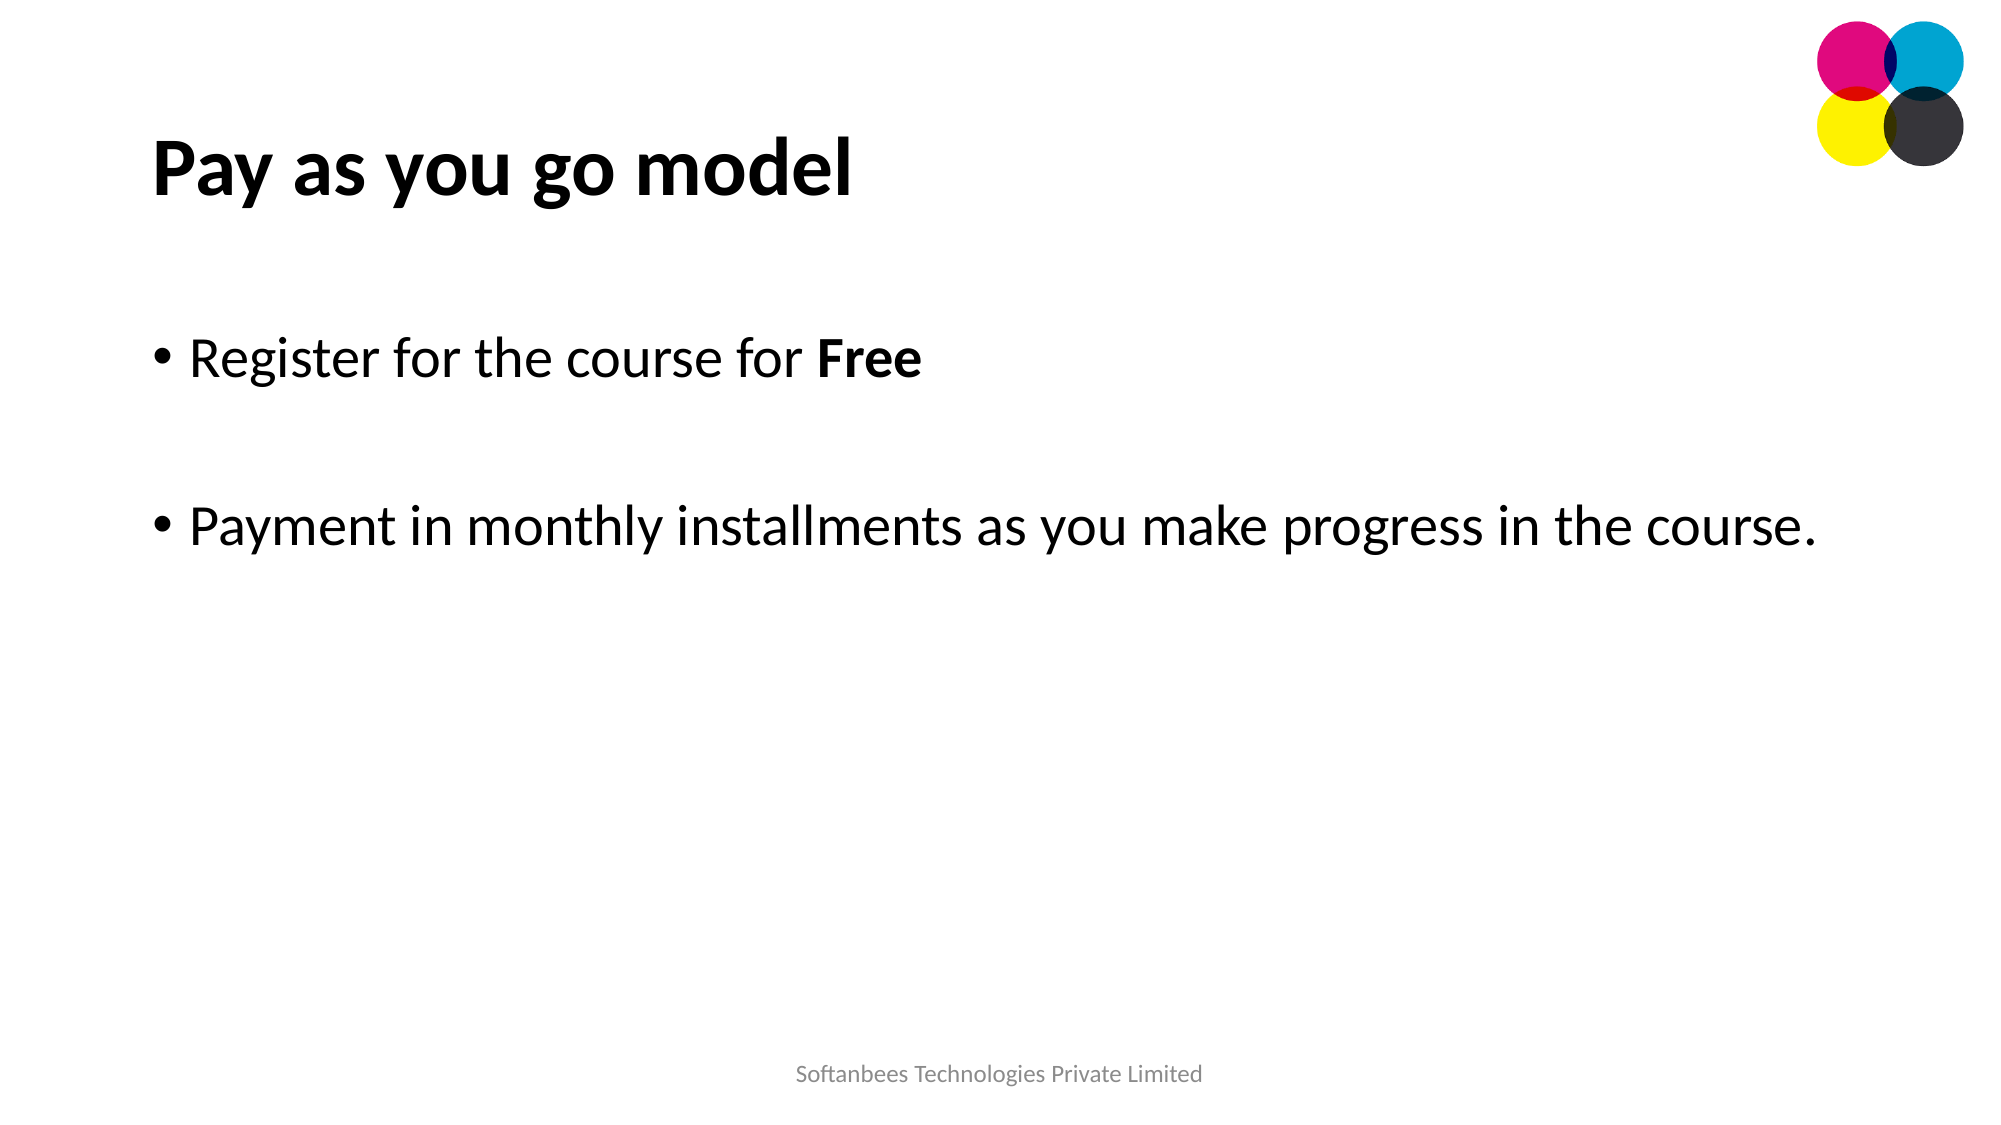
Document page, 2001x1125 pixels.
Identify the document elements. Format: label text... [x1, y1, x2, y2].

title Pay as you go model [137, 59, 1863, 278]
footer Softanbees Technologies Private Limited [662, 1042, 1338, 1103]
picture [1816, 20, 1965, 169]
list Register for the course for Free Payment in monthly installments as you make progress in the course. [137, 320, 1863, 1014]
